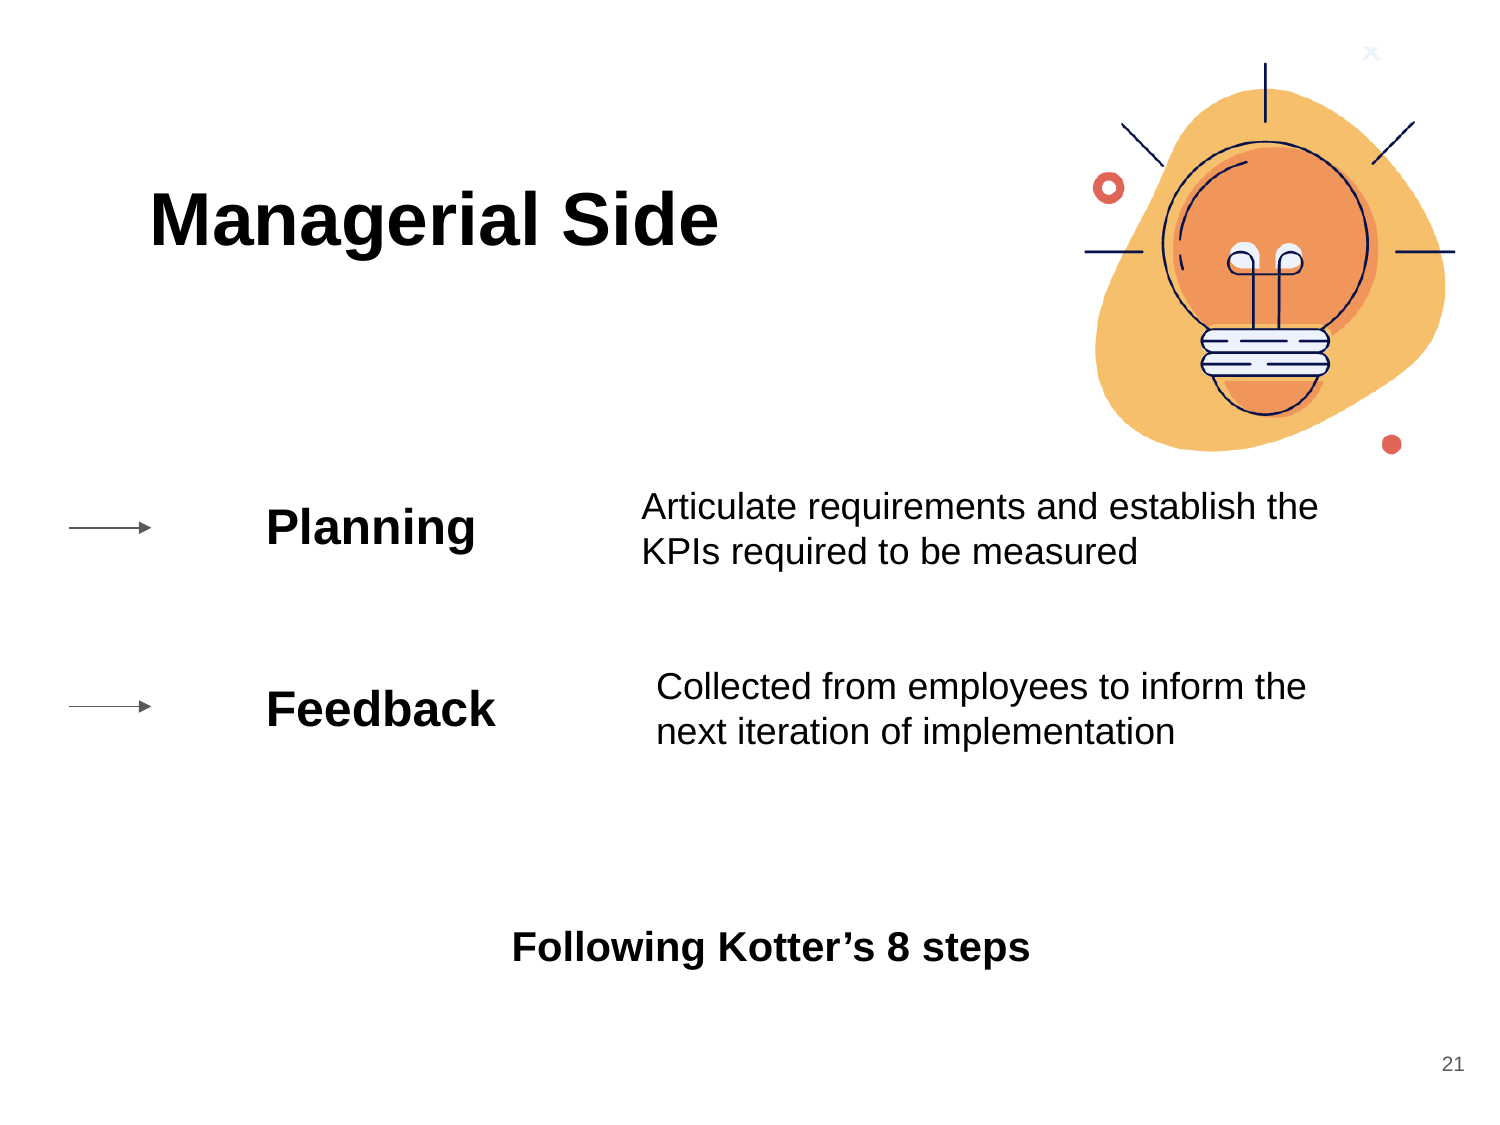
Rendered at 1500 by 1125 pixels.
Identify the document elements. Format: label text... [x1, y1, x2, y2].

picture [1047, 47, 1484, 487]
slide_number ‹#› [1389, 1019, 1480, 1106]
title Managerial Side [0, 123, 1042, 308]
text_box Feedback [250, 668, 515, 744]
text_box Planning [250, 486, 575, 562]
text_box Collected from employees to inform the next iteration of implementation [640, 654, 1391, 760]
text_box Articulate requirements and establish the KPIs required to be measured [626, 474, 1377, 580]
text_box Following Kotter’s 8 steps [496, 911, 1048, 977]
